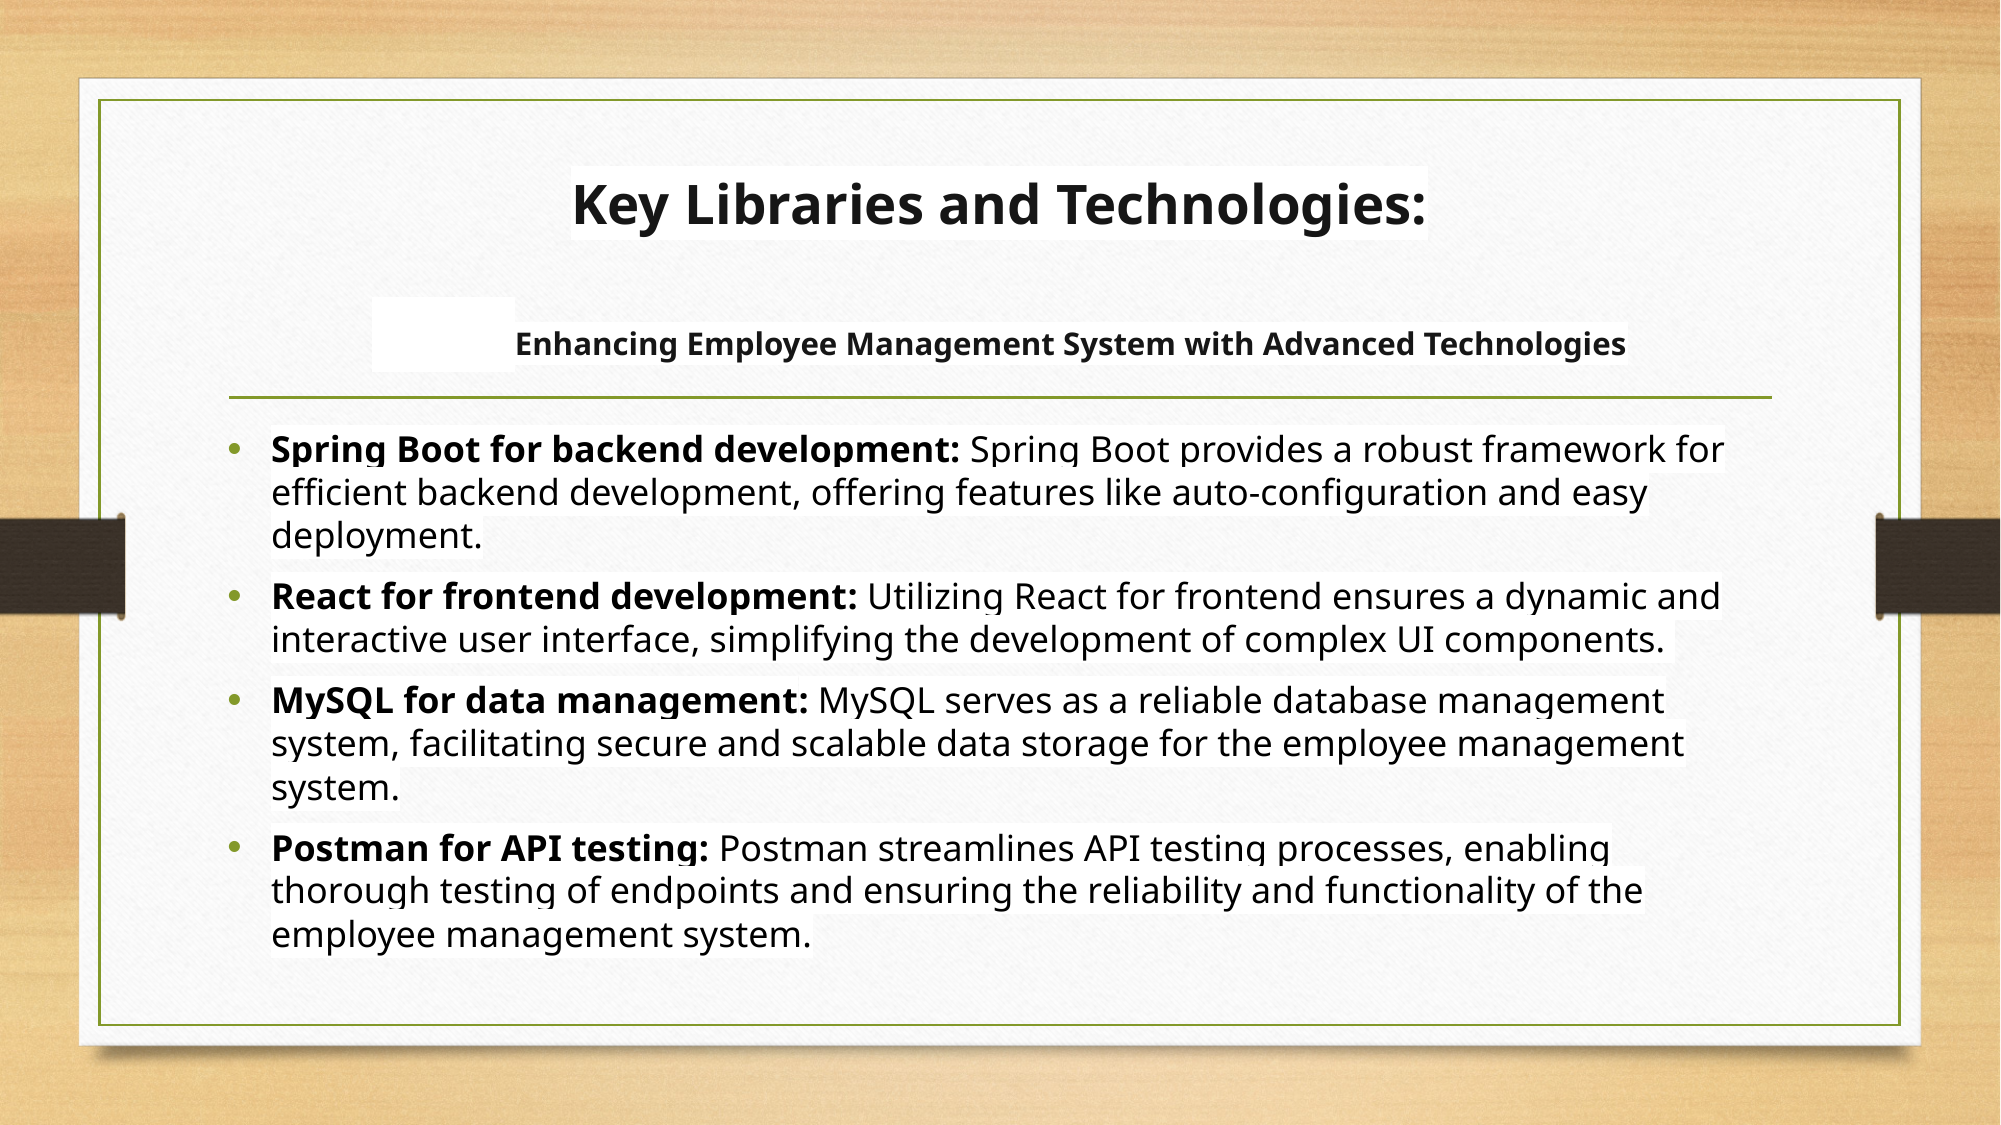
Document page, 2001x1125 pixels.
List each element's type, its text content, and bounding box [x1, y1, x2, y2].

picture [0, 0, 2001, 1125]
title Key Libraries and Technologies: Enhancing Employee Management System with Advanced Technologies [212, 161, 1788, 375]
list Spring Boot for backend development: Spring Boot provides a robust framework for efficient backend development, offering features like auto-configuration and easy deployment. React for frontend development: Utilizing React for frontend ensures a dynamic and interactive user interface, simplifying the development of complex UI components. MySQL for data management: MySQL serves as a reliable database management system, facilitating secure and scalable data storage for the employee management system. Postman for API testing: Postman streamlines API testing processes, enabling thorough testing of endpoints and ensuring the reliability and functionality of the employee management system. [212, 419, 1788, 964]
